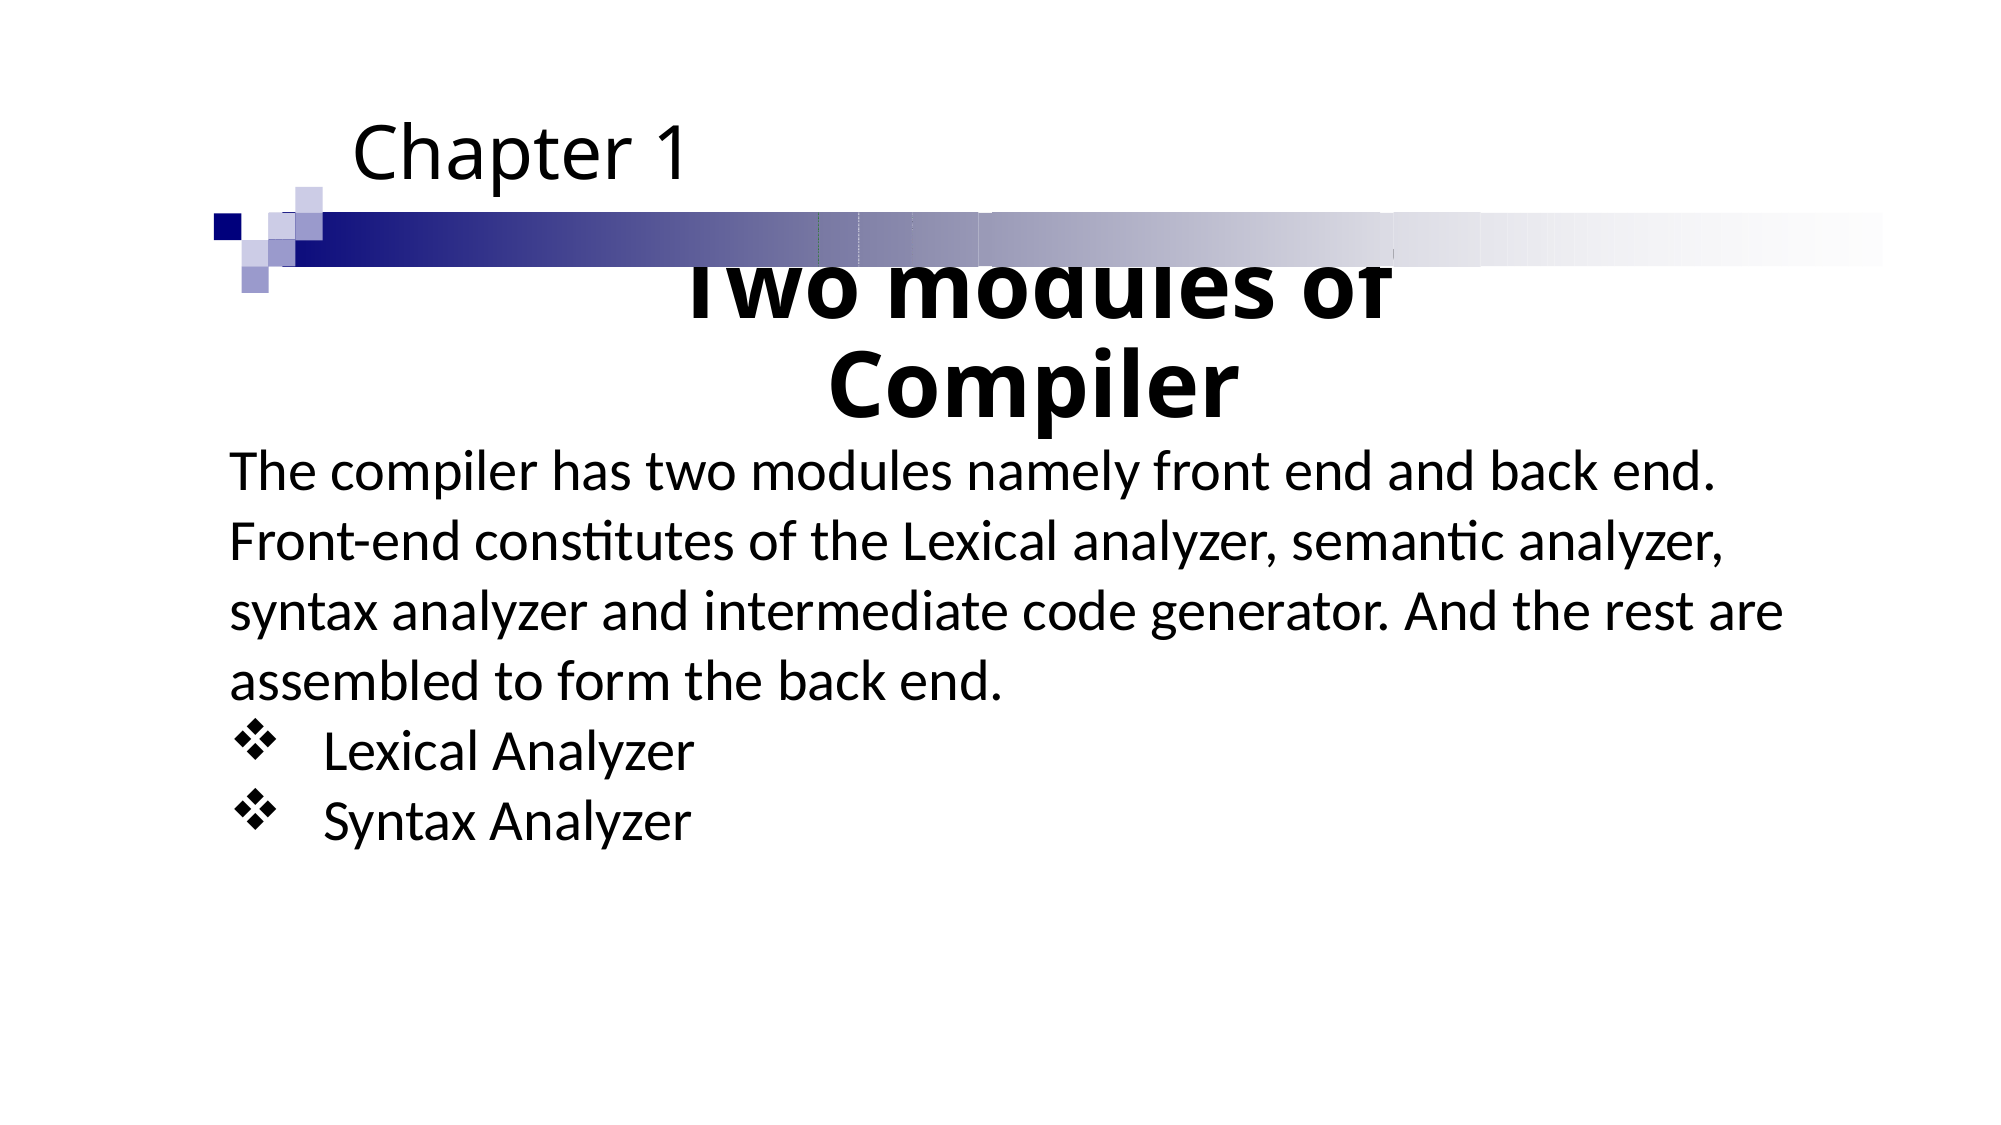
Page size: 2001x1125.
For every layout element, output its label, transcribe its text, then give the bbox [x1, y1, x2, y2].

text_box The compiler has two modules namely front end and back end. Front-end constitutes of the Lexical analyzer, semantic analyzer, syntax analyzer and intermediate code generator. And the rest are assembled to form the back end. Lexical Analyzer Syntax Analyzer [214, 424, 1830, 860]
text_box Chapter 1 [349, 102, 1372, 186]
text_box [213, 186, 1883, 293]
title Two modules of Compiler [486, 293, 1582, 424]
